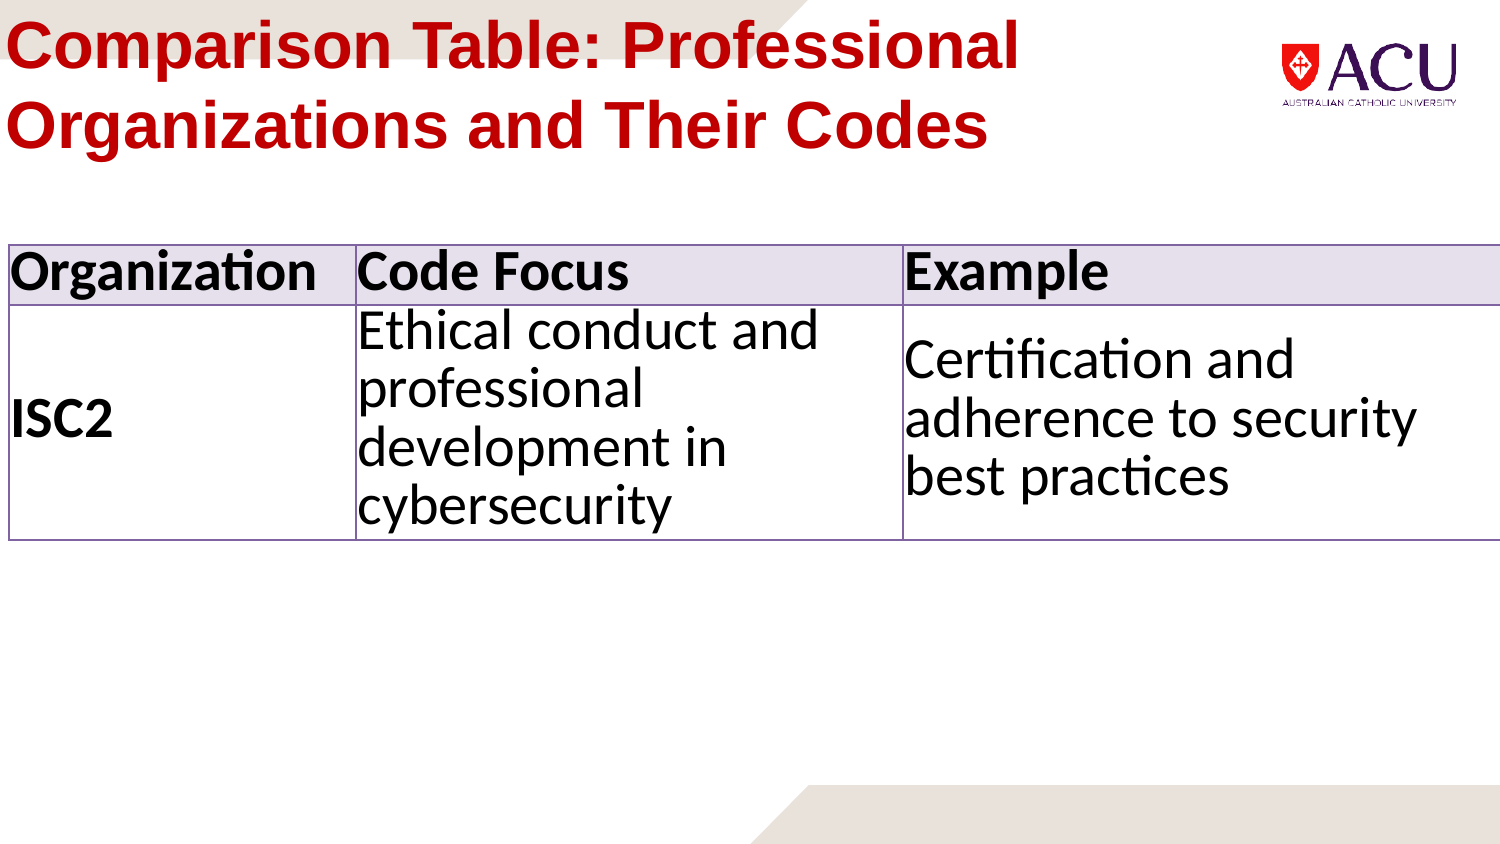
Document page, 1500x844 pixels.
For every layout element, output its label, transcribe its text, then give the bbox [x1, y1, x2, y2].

table_cell Certification and adherence to security best practices [904, 306, 1500, 539]
title Comparison Table: Professional Organizations and Their Codes [2, 0, 1366, 163]
table_header Example [904, 246, 1500, 304]
table_header Organization [10, 246, 355, 304]
picture [1366, 43, 1456, 106]
table_cell ISC2 [10, 306, 355, 539]
table_header Code Focus [357, 246, 902, 304]
table_cell Ethical conduct and professional development in cybersecurity [357, 306, 902, 539]
